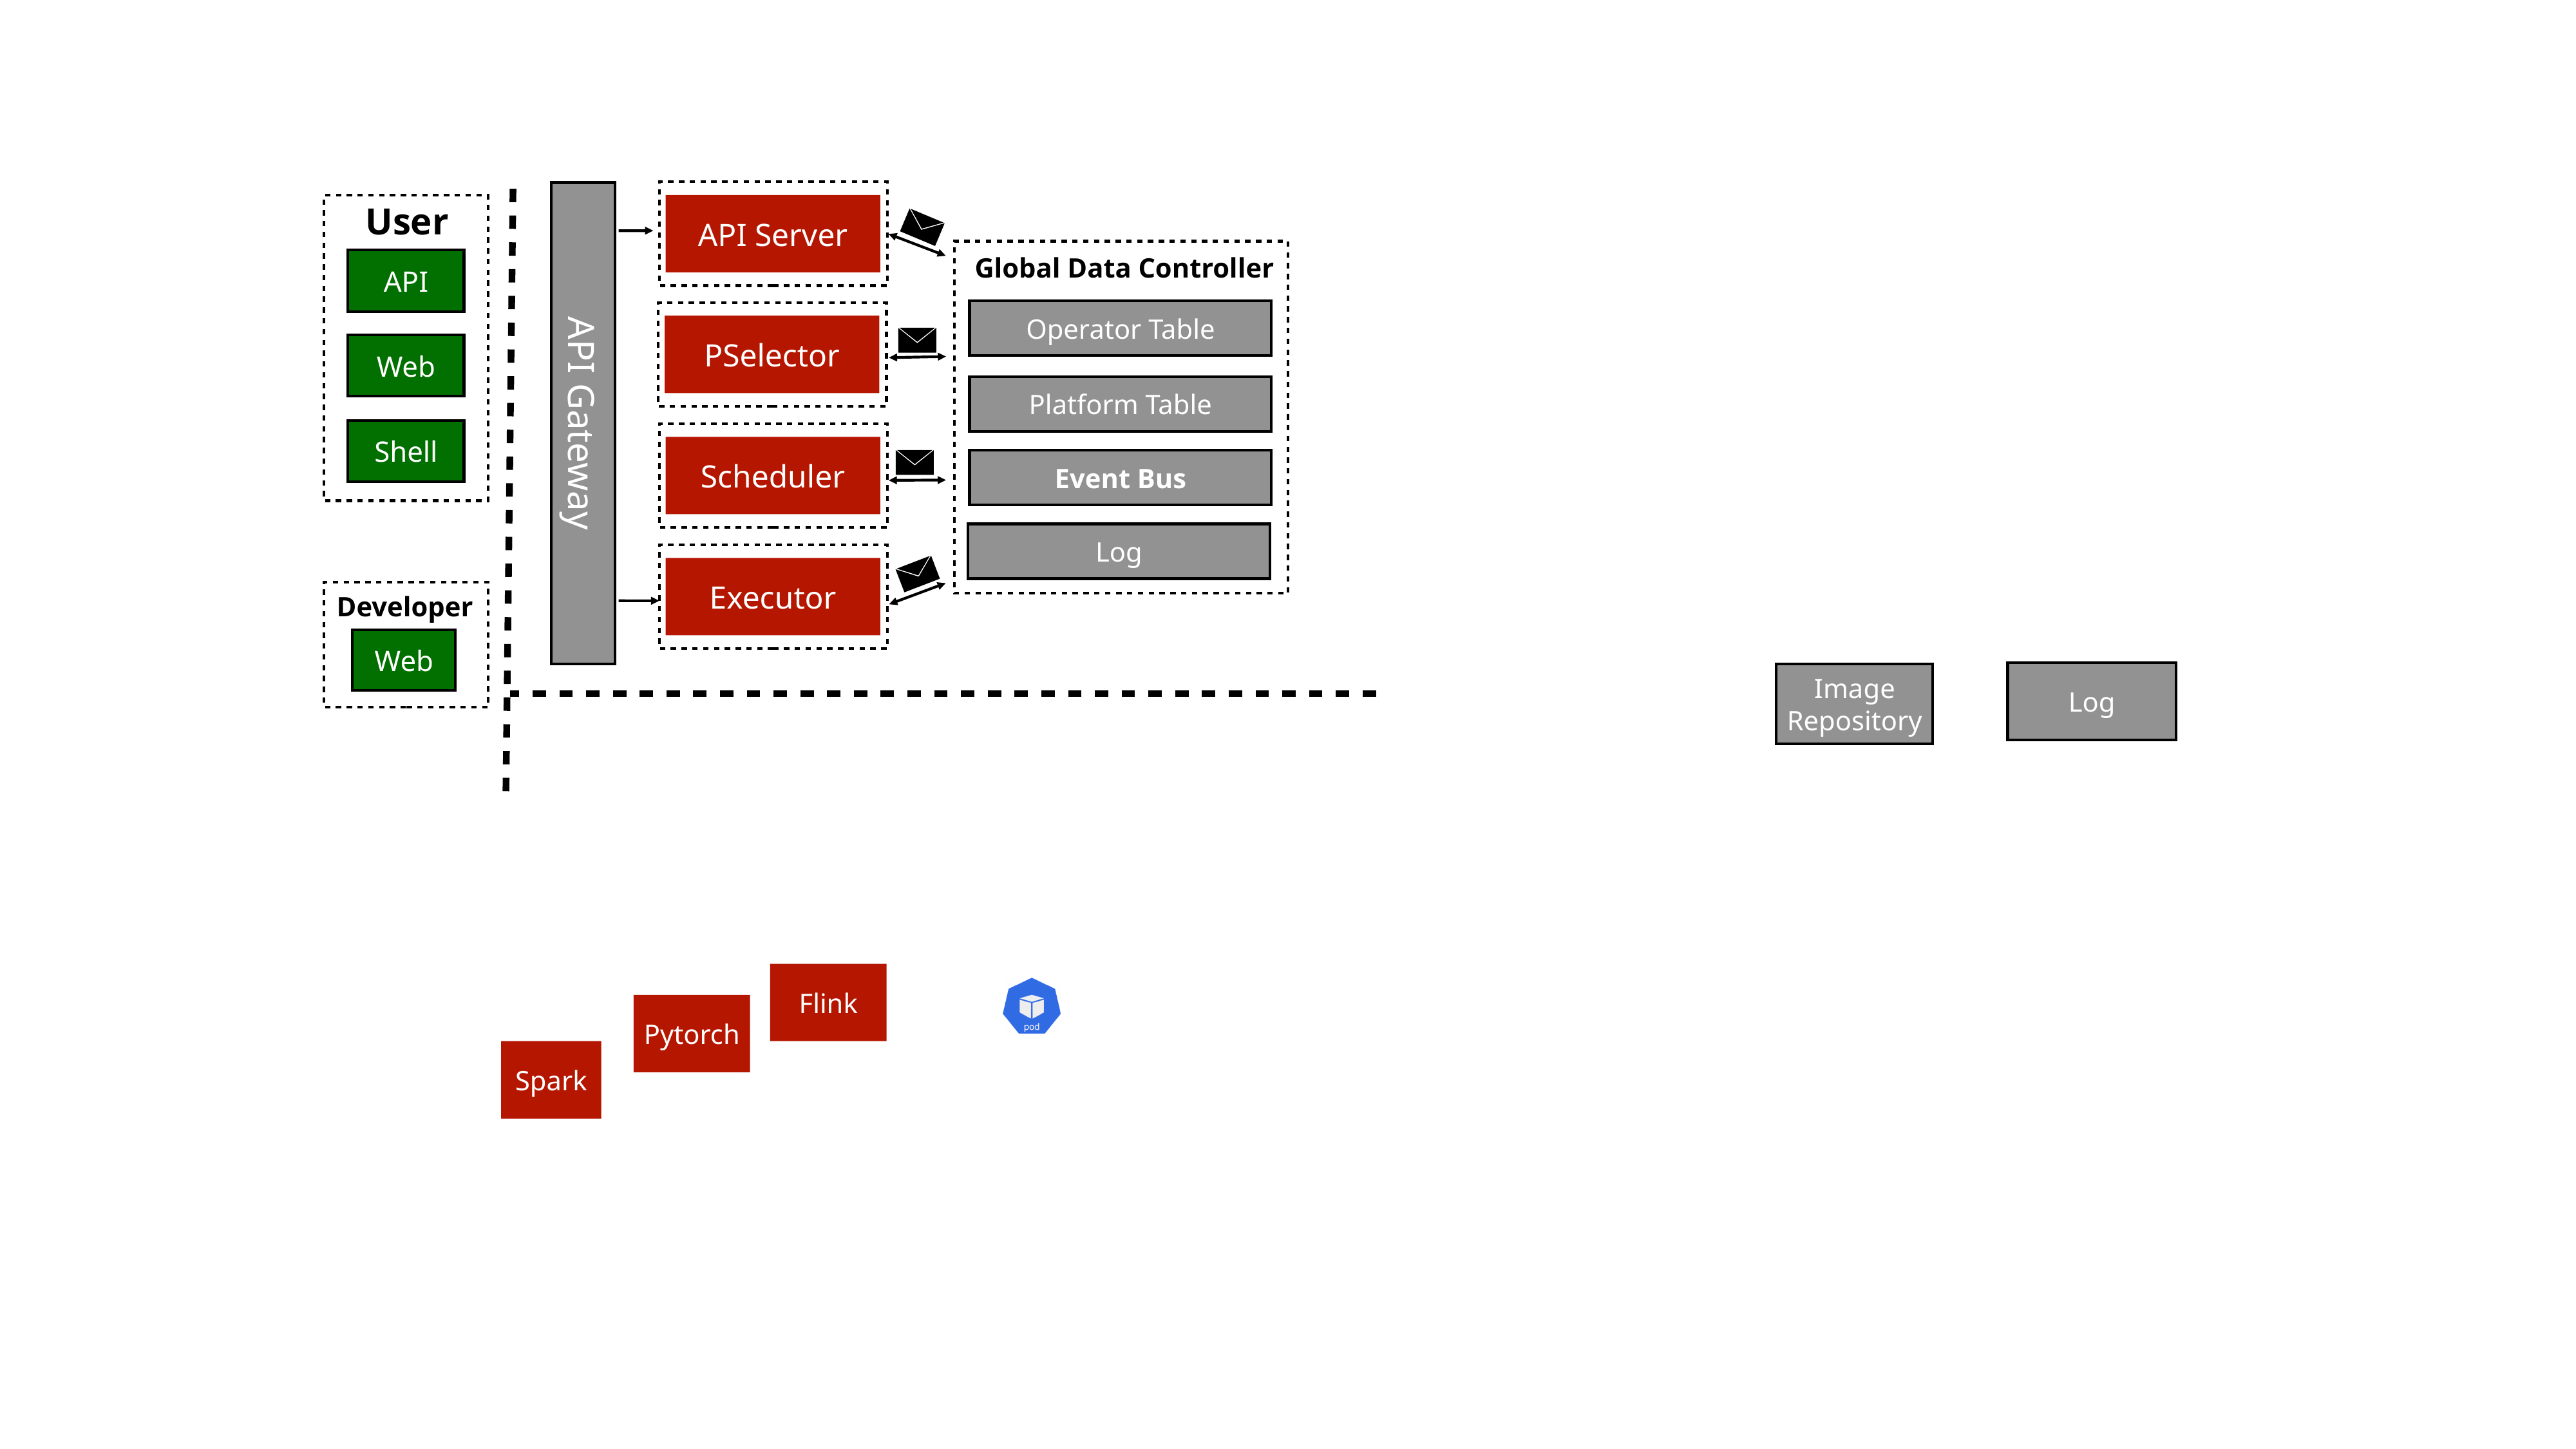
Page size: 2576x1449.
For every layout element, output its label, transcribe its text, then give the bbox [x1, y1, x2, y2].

text_box Global Data Controller [969, 245, 1280, 289]
text_box [888, 232, 946, 257]
text_box User [360, 193, 455, 248]
text_box Executor [665, 558, 880, 636]
text_box [618, 227, 654, 235]
text_box Pytorch [633, 994, 750, 1073]
text_box [659, 182, 887, 286]
text_box [324, 194, 488, 501]
text_box [889, 352, 946, 362]
text_box Developer [331, 584, 478, 628]
text_box Image Repository [1776, 664, 1933, 744]
text_box [898, 327, 936, 353]
text_box PSelector [665, 316, 880, 393]
picture [1003, 978, 1061, 1034]
text_box [889, 582, 946, 605]
text_box [659, 423, 887, 527]
text_box Platform Table [969, 376, 1272, 431]
text_box [658, 302, 887, 406]
text_box API Server [665, 194, 880, 272]
text_box [895, 555, 940, 592]
text_box Flink [770, 963, 887, 1041]
text_box [889, 476, 946, 485]
text_box API Gateway [551, 182, 615, 664]
text_box [895, 450, 934, 475]
text_box [618, 596, 659, 605]
text_box [324, 582, 488, 708]
text_box Scheduler [665, 437, 880, 515]
text_box Spark [501, 1041, 601, 1119]
text_box Log [2007, 663, 2177, 741]
text_box [954, 241, 1289, 594]
text_box [659, 544, 887, 649]
text_box Event Bus [969, 450, 1272, 506]
text_box [900, 208, 945, 246]
text_box Log [968, 524, 1270, 579]
